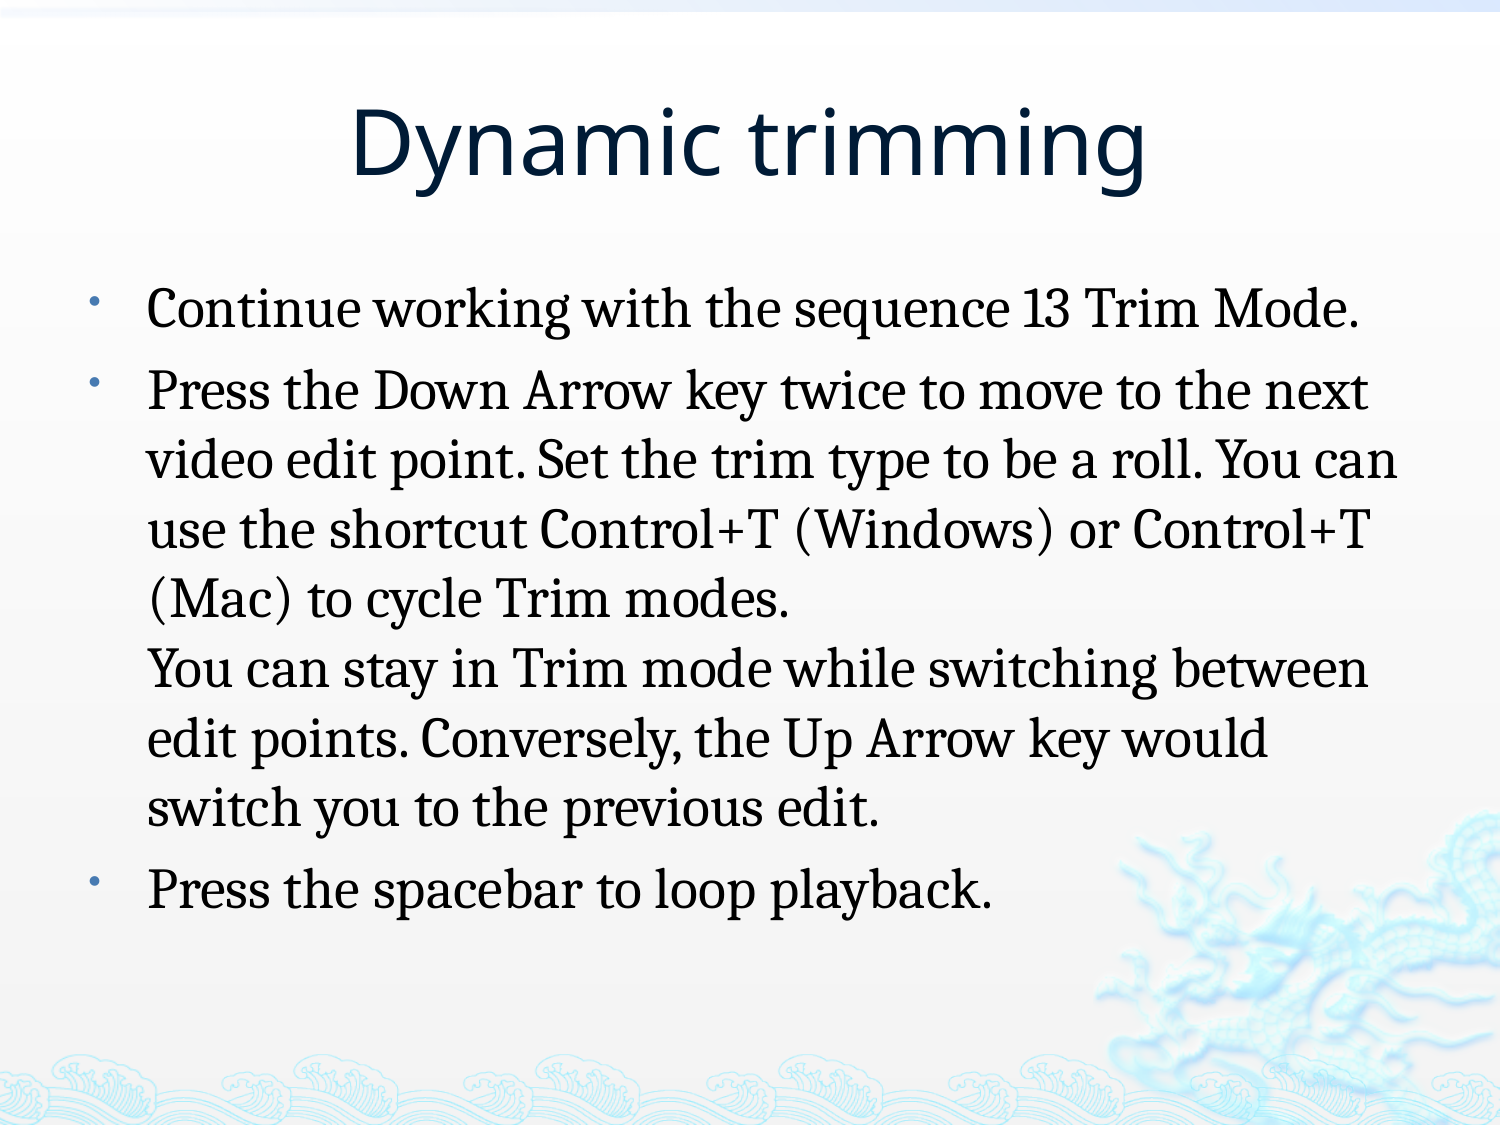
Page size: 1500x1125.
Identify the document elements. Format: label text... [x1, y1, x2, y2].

title Dynamic trimming [75, 45, 1425, 233]
list Continue working with the sequence 13 Trim Mode. Press the Down Arrow key twice to move to the next video edit point. Set the trim type to be a roll. You can use the shortcut Control+T (Windows) or Control+T (Mac) to cycle Trim modes. You can stay in Trim mode while switching between edit points. Conversely, the Up Arrow key would switch you to the previous edit. Press the spacebar to loop playback. [75, 262, 1425, 1005]
